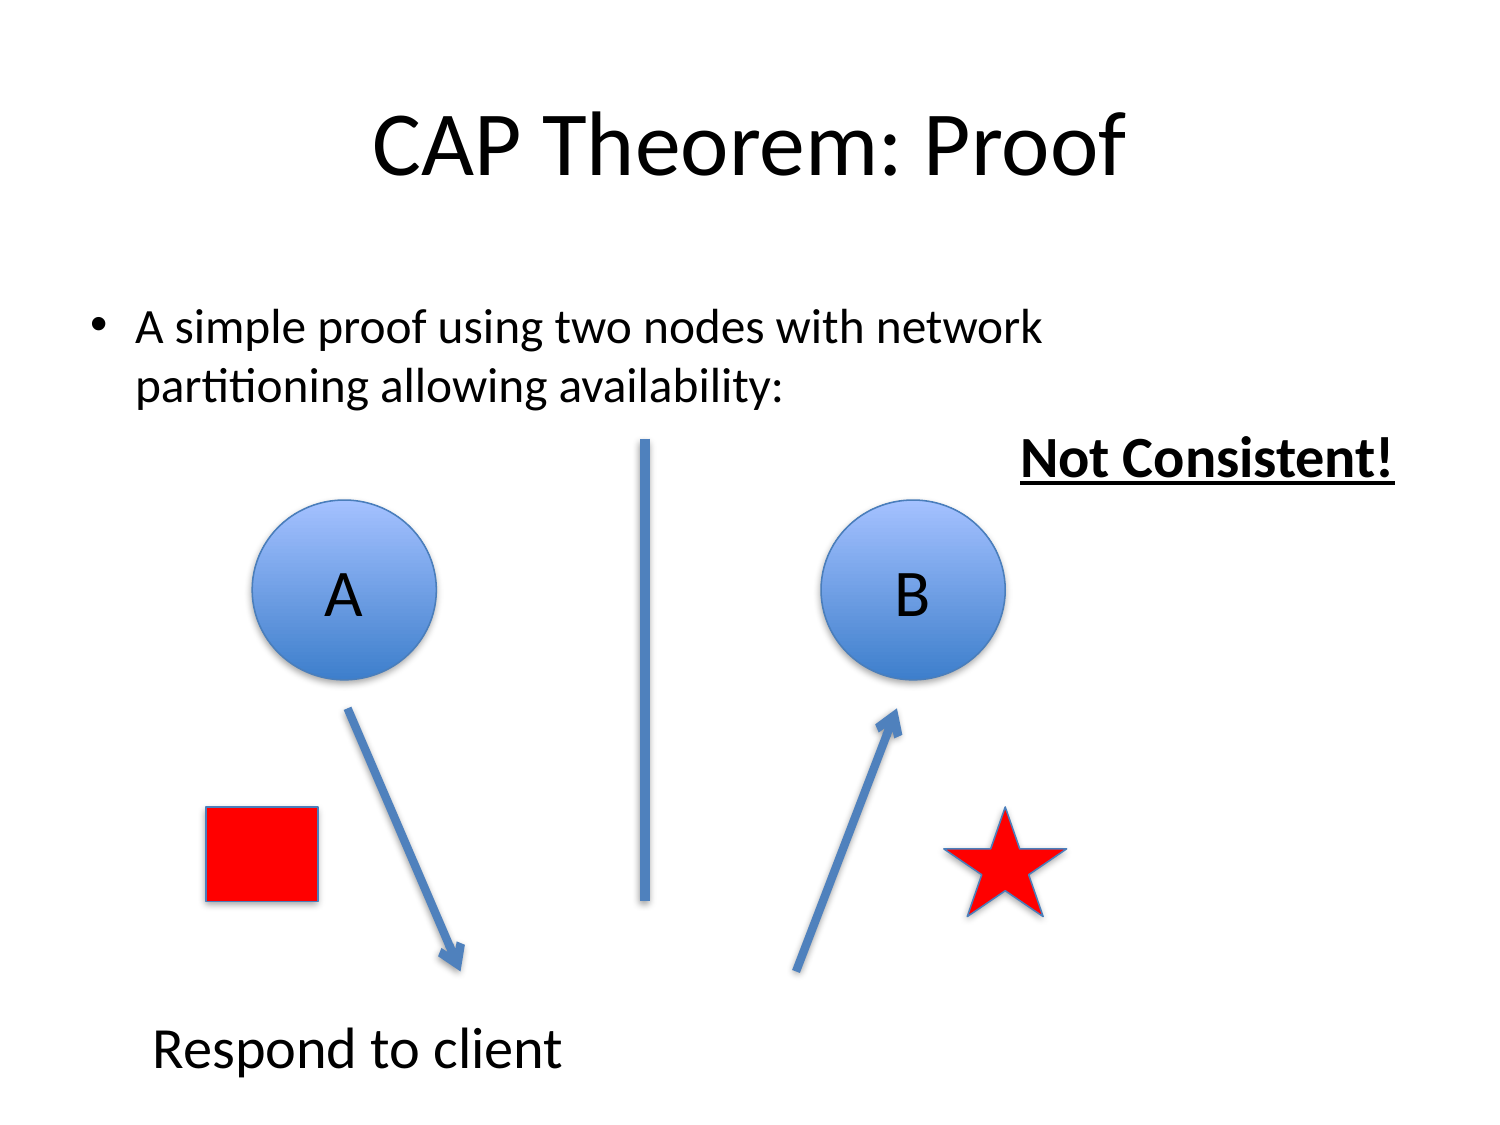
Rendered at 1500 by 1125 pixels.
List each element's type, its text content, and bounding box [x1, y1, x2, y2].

list A simple proof using two nodes with network partitioning allowing availability: [75, 286, 1281, 424]
text_box [943, 806, 1068, 918]
text_box Not Consistent! [1005, 411, 1465, 497]
text_box [205, 806, 319, 902]
text_box A [251, 499, 438, 681]
title CAP Theorem: Proof [75, 45, 1425, 233]
text_box B [820, 499, 1007, 681]
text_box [347, 707, 461, 972]
text_box Respond to client [138, 1002, 735, 1088]
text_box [795, 707, 898, 972]
